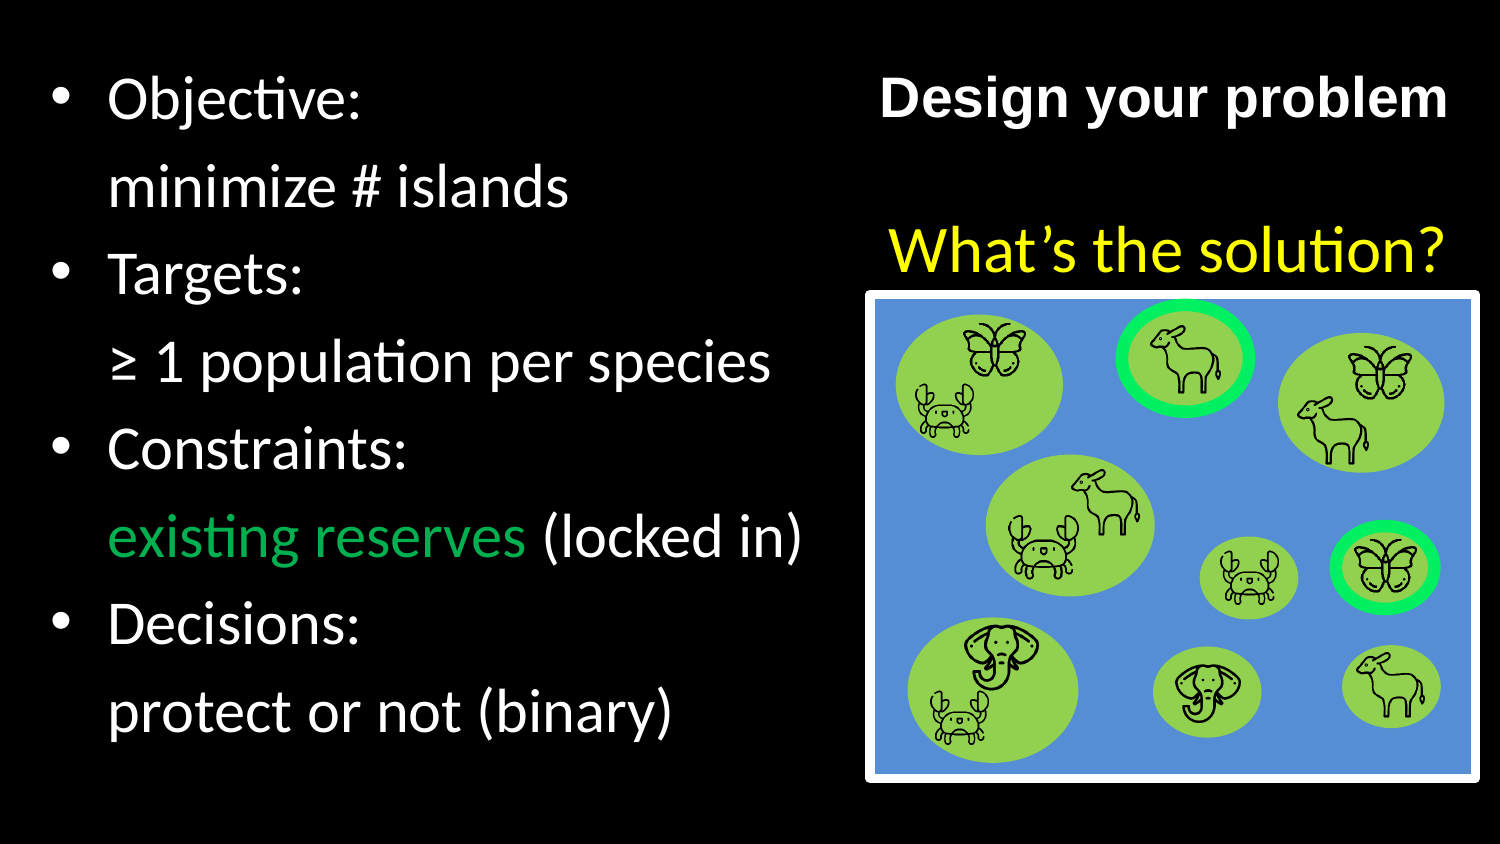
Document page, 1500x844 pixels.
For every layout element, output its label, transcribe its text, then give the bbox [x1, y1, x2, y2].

picture [1353, 533, 1417, 597]
text_box What’s the solution? [874, 198, 1487, 294]
text_box Design your problem [849, 23, 1481, 165]
text_box Objective: minimize # islands Targets: ≥ 1 population per species Constraints: existing reserves (locked in) Decisions: protect or not (binary) [35, 49, 850, 773]
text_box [869, 294, 1476, 779]
picture [1149, 323, 1222, 395]
